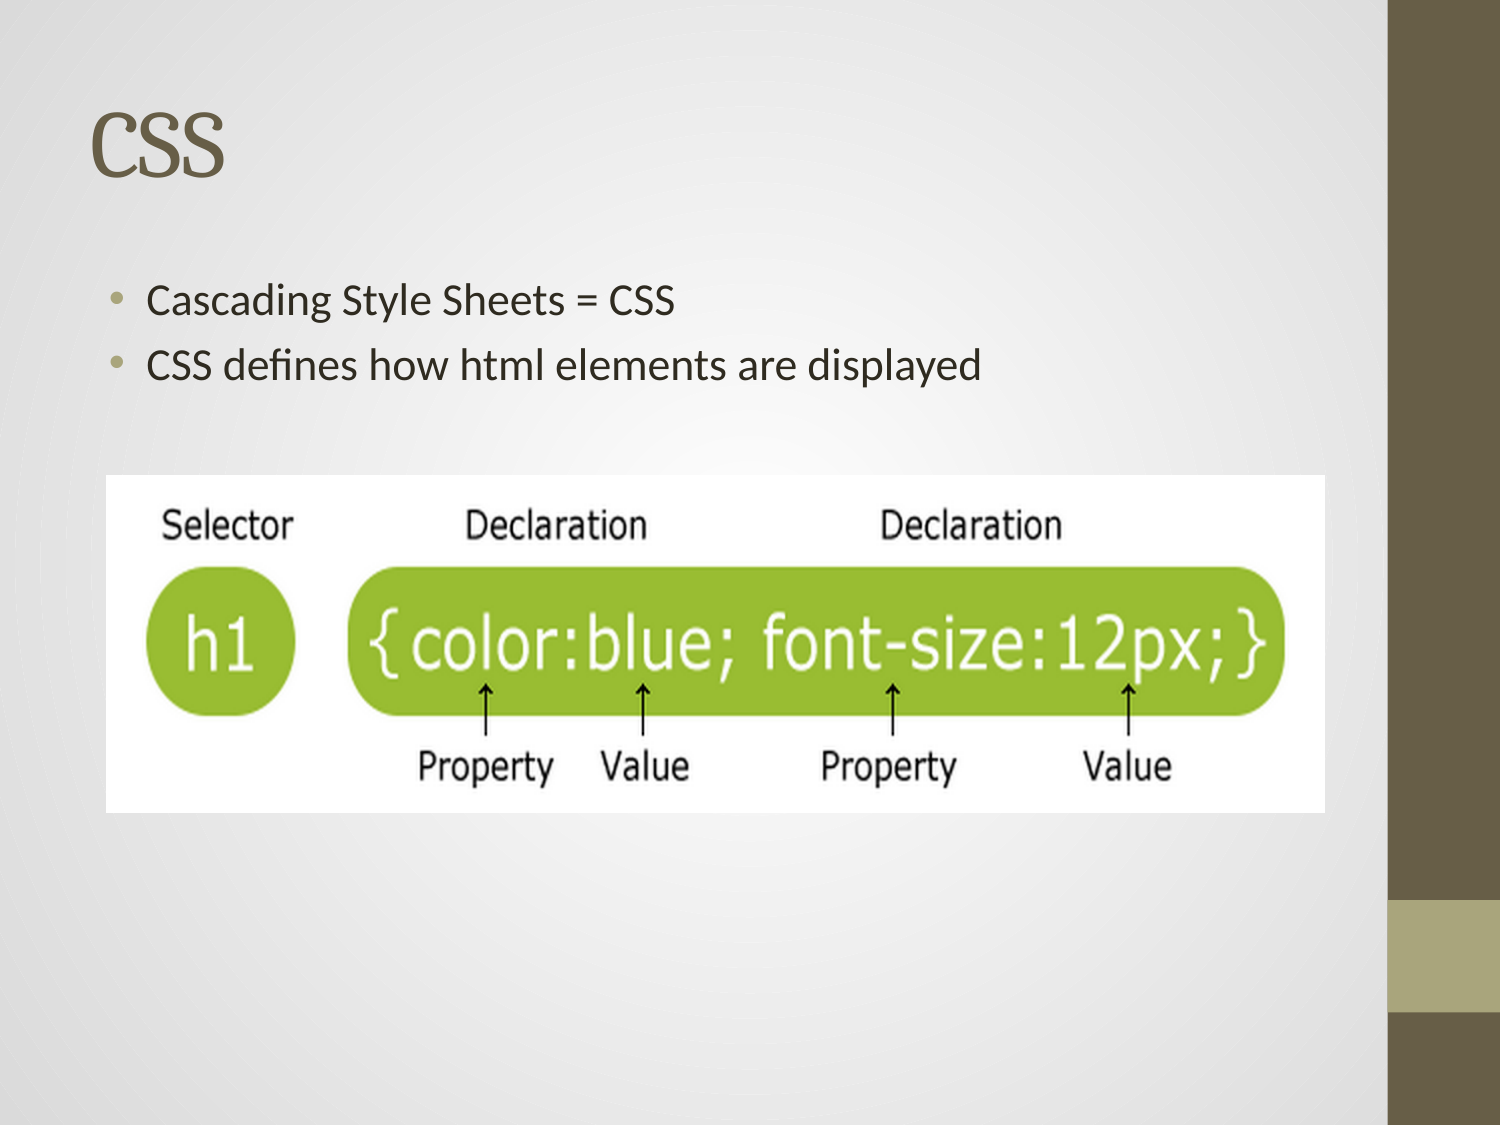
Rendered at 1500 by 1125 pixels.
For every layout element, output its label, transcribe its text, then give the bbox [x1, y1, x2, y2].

list Cascading Style Sheets = CSS CSS defines how html elements are displayed [75, 262, 1325, 1050]
title CSS [75, 45, 1325, 233]
picture [106, 475, 1326, 814]
